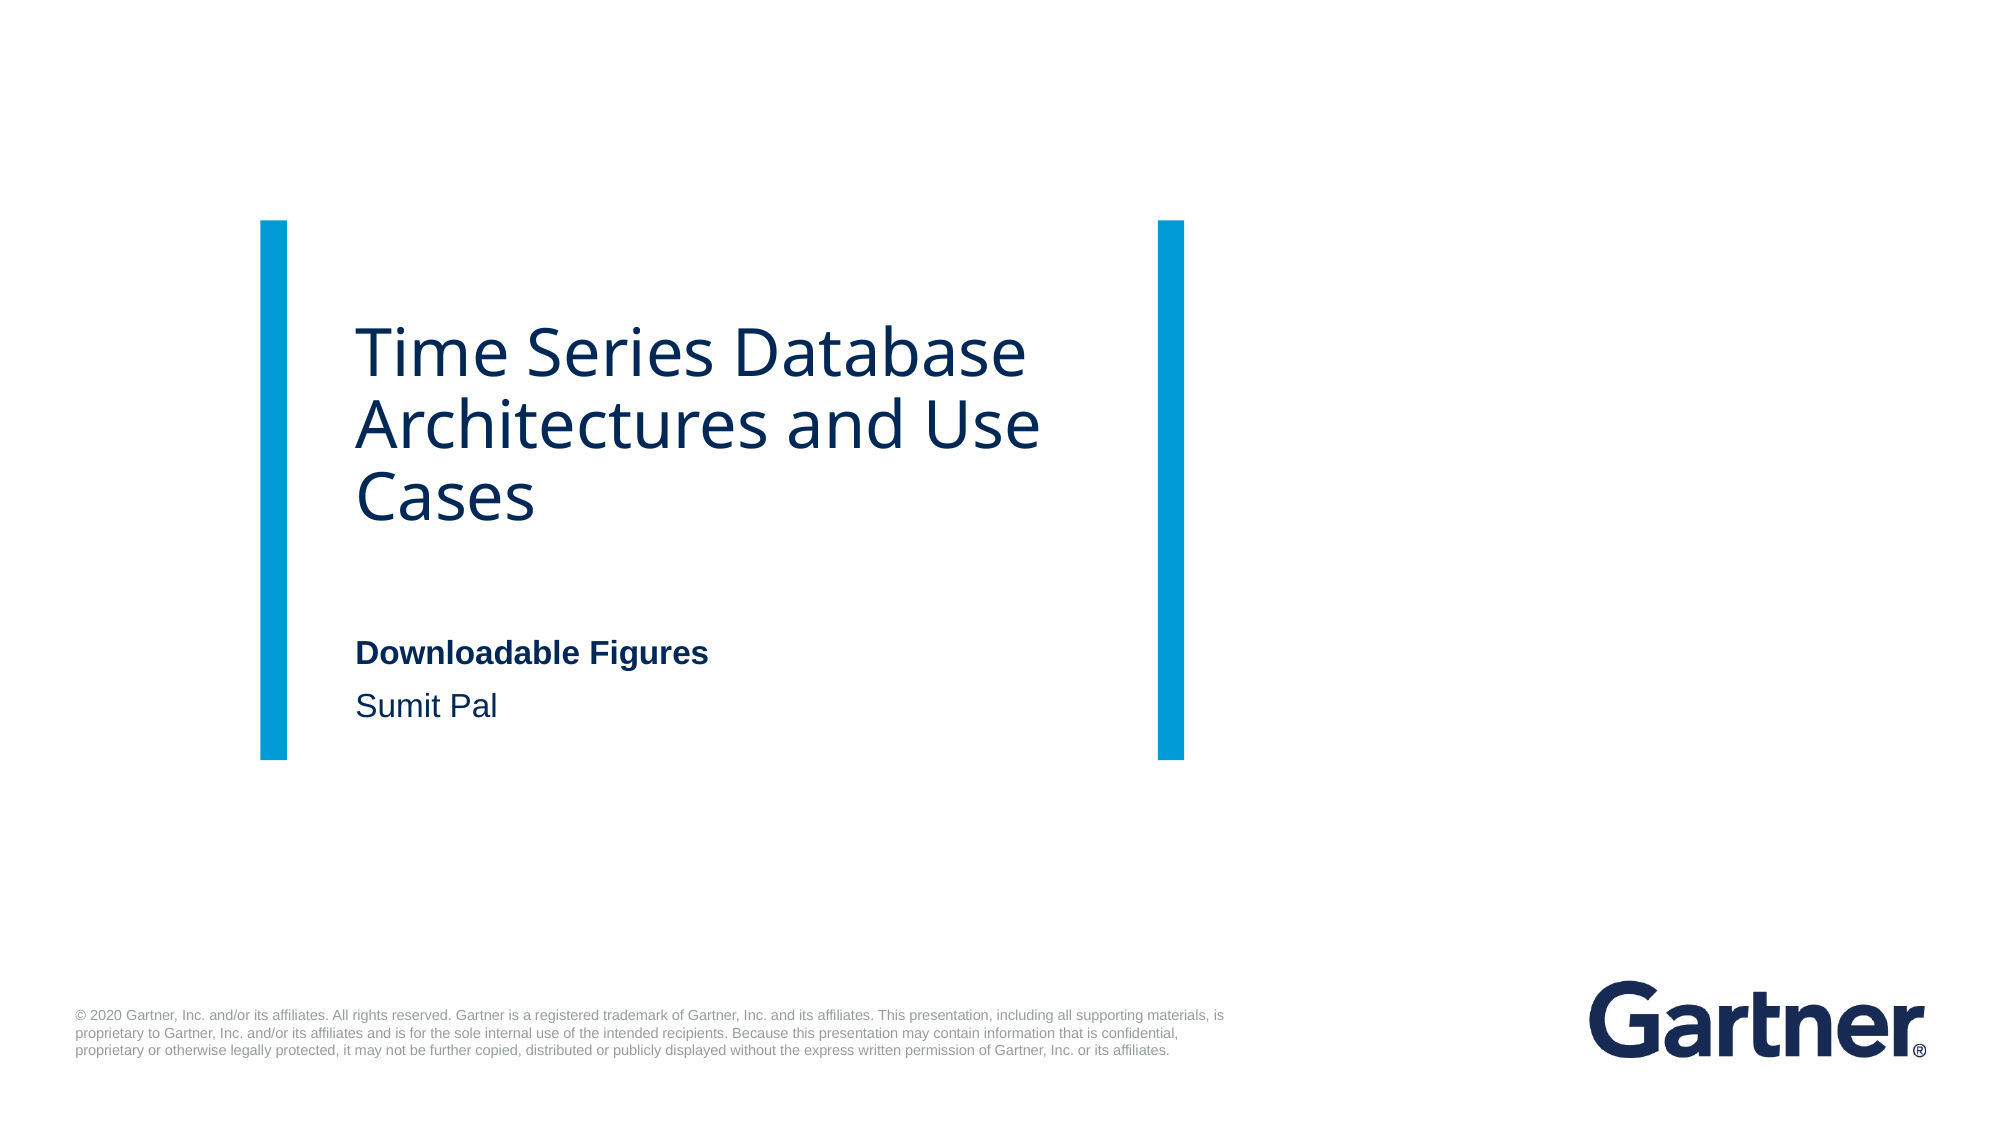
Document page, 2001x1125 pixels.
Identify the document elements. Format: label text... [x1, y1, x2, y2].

title Time Series Database Architectures and Use Cases [355, 263, 1118, 591]
picture [1589, 980, 1926, 1058]
list Downloadable Figures Sumit Pal [355, 631, 1101, 725]
